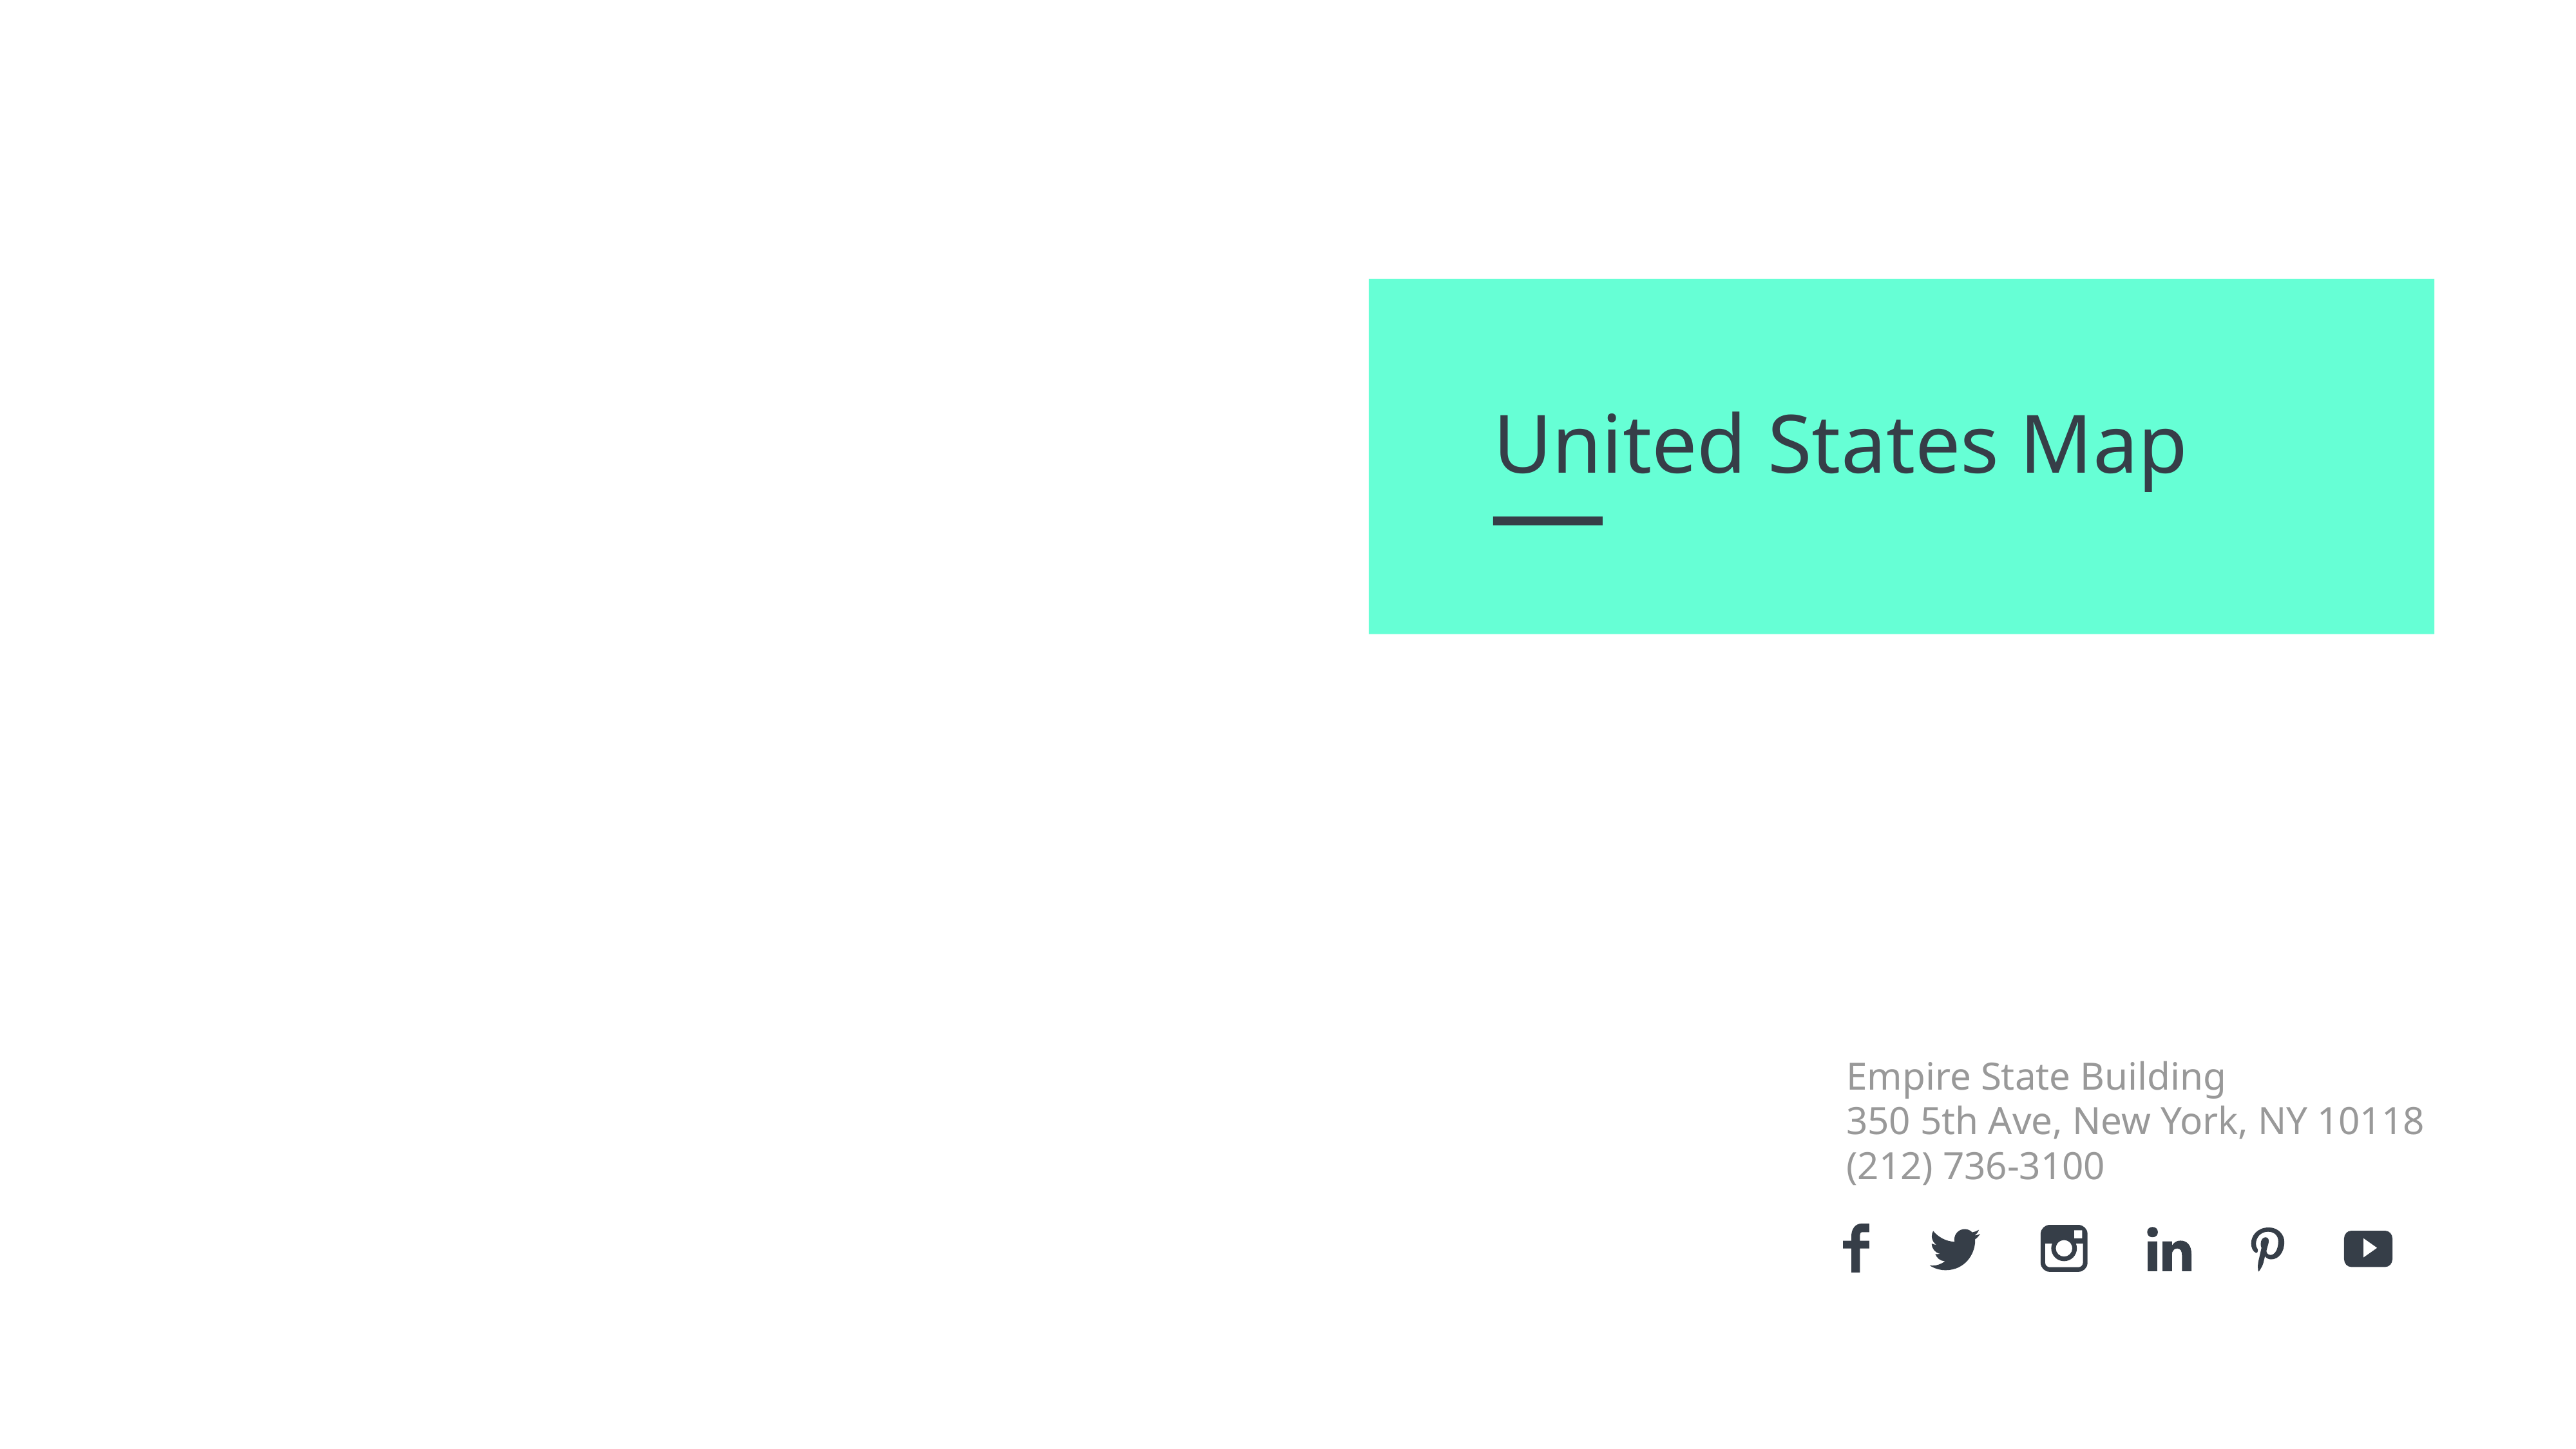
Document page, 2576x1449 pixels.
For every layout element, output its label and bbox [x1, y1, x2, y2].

text_box [1722, 278, 2435, 635]
text_box [1837, 1047, 2435, 1273]
picture [0, 178, 1722, 1271]
text_box [1484, 387, 2320, 526]
